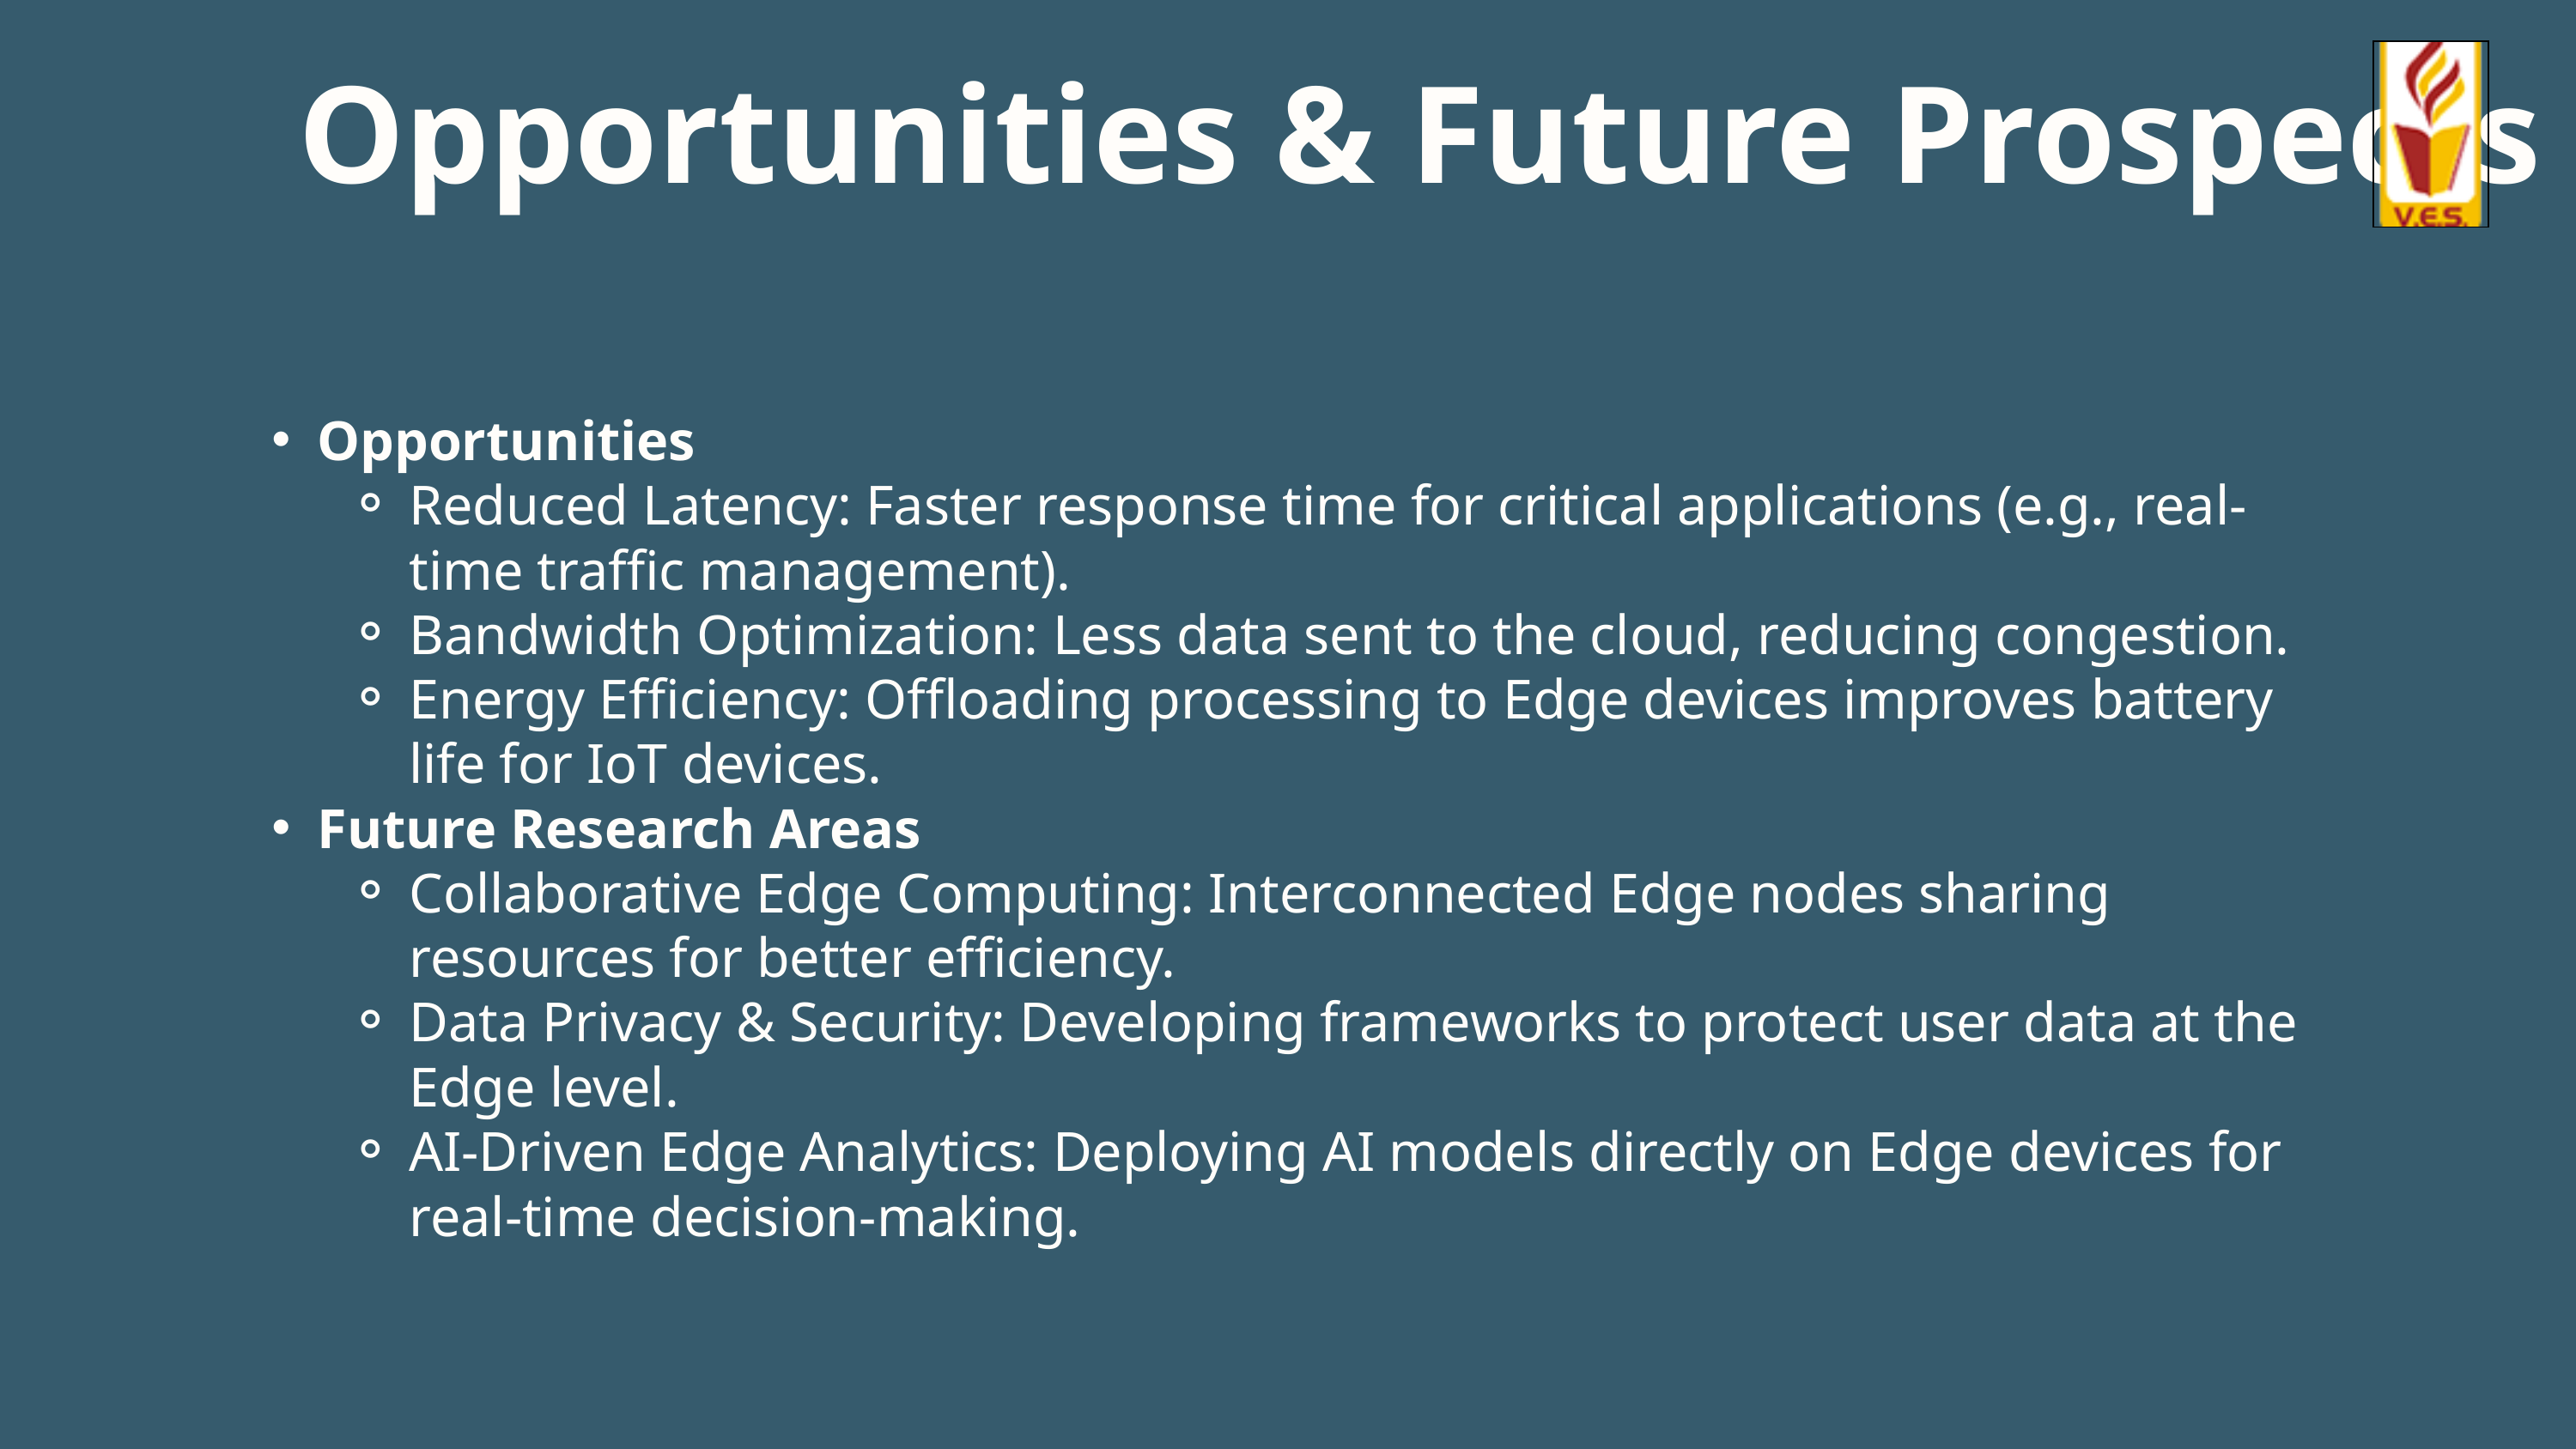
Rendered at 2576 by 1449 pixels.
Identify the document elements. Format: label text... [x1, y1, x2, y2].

text_box Opportunities & Future Prospects [2489, 87, 2555, 211]
text_box Opportunities & Future Prospects [298, 87, 2373, 211]
text_box Opportunities Reduced Latency: Faster response time for critical applications (e.g., real-time traffic management). Bandwidth Optimization: Less data sent to the cloud, reducing congestion. Energy Efficiency: Offloading processing to Edge devices improves battery life for IoT devices. Future Research Areas Collaborative Edge Computing: Interconnected Edge nodes sharing resources for better efficiency. Data Privacy & Security: Developing frameworks to protect user data at the Edge level. AI-Driven Edge Analytics: Deploying AI models directly on Edge devices for real-time decision-making. [226, 406, 2350, 1312]
text_box [2373, 41, 2489, 227]
